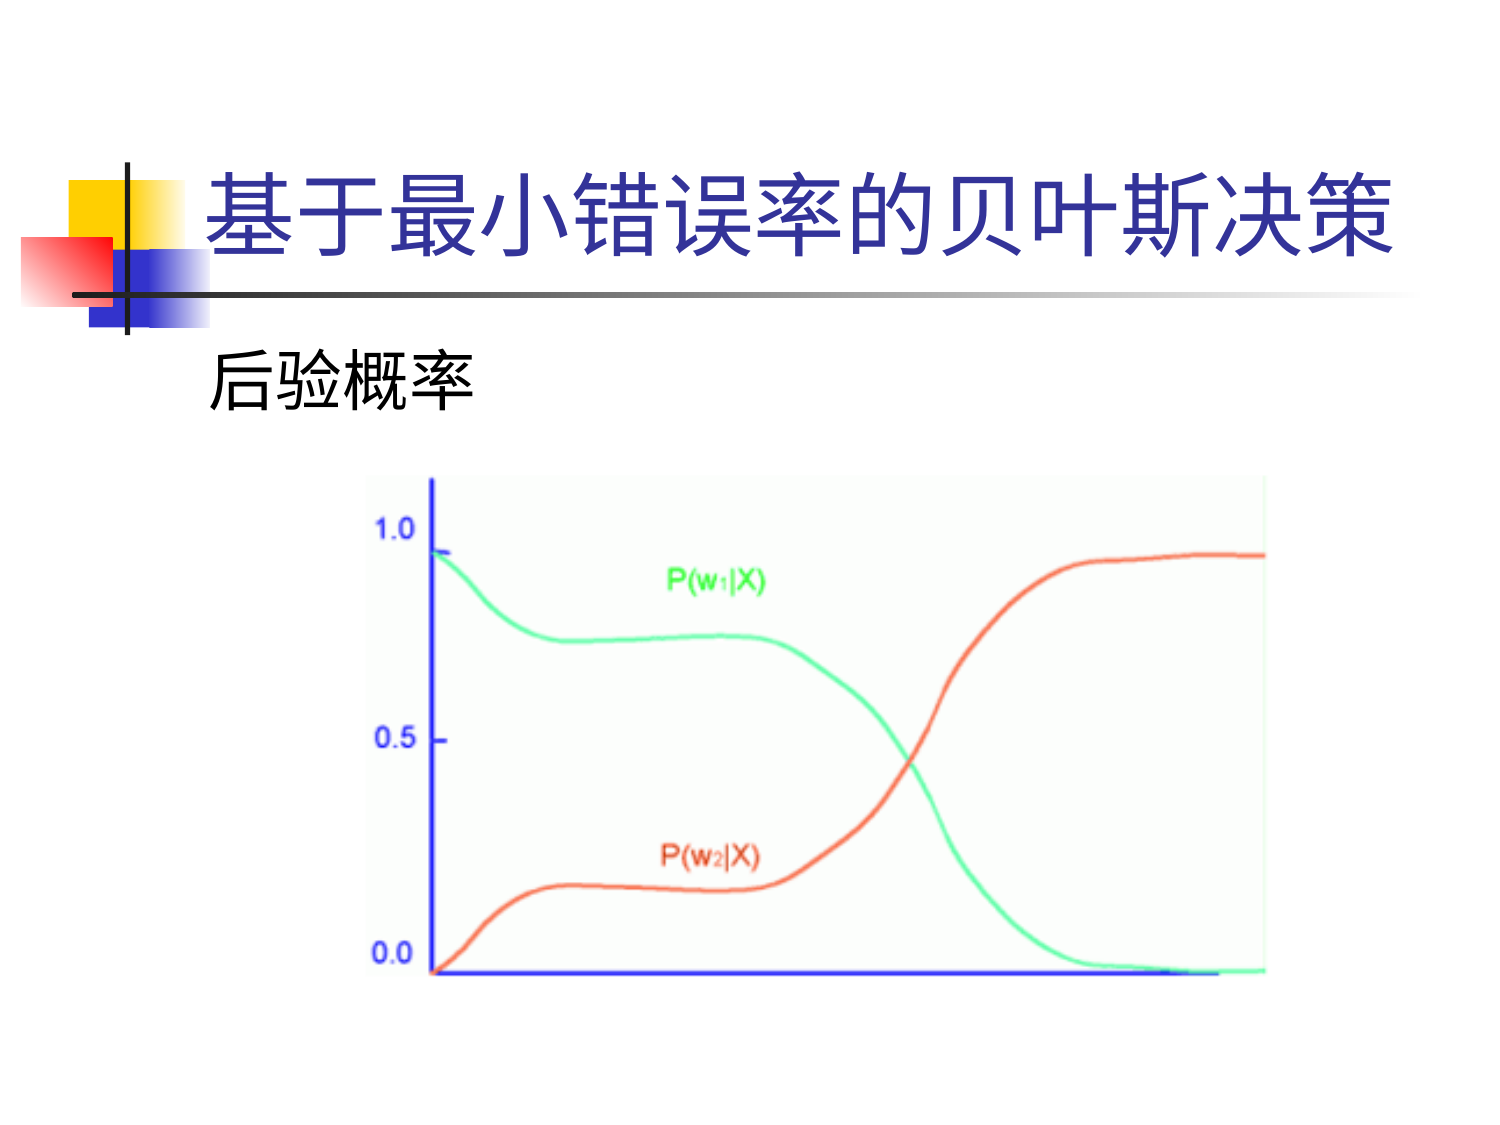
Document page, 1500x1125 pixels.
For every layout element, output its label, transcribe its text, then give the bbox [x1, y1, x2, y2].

title 基于最小错误率的贝叶斯决策 [188, 35, 1468, 275]
list 后验概率 [193, 331, 1469, 1006]
picture [362, 474, 1276, 989]
